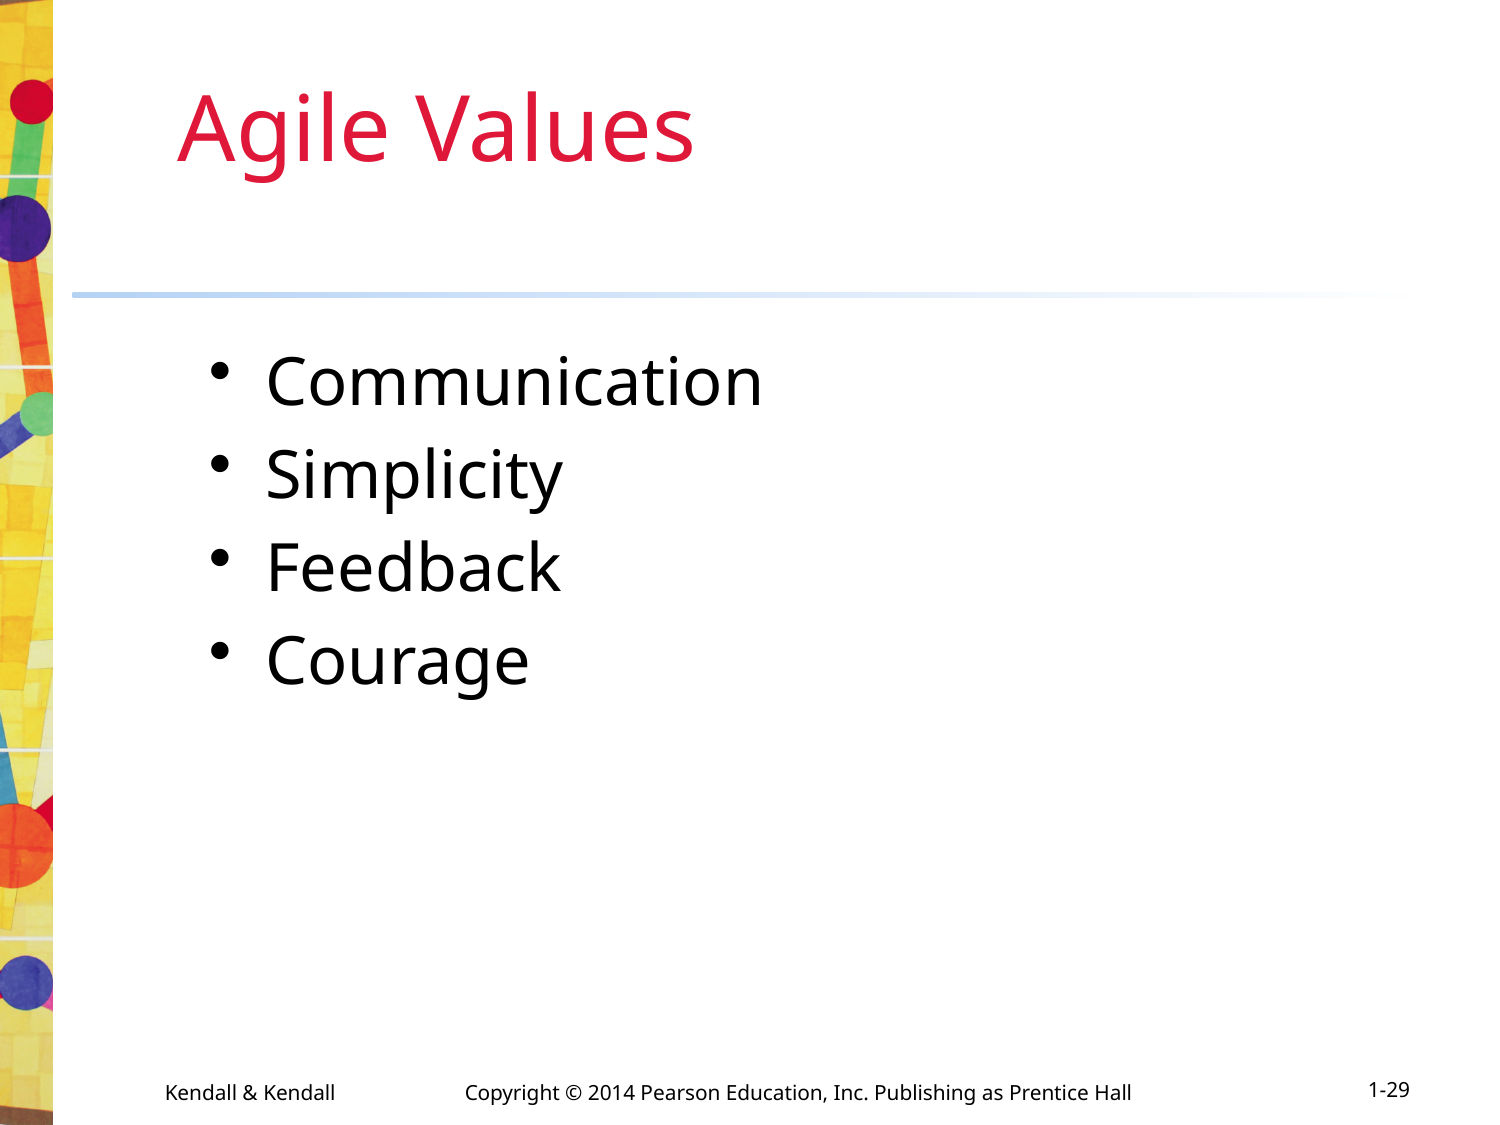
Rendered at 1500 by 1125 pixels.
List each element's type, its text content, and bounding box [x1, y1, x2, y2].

list Communication Simplicity Feedback Courage [193, 330, 1470, 1007]
picture [0, 0, 53, 1125]
slide_number 1-29 [1112, 1037, 1425, 1113]
title Agile Values [162, 62, 1455, 251]
